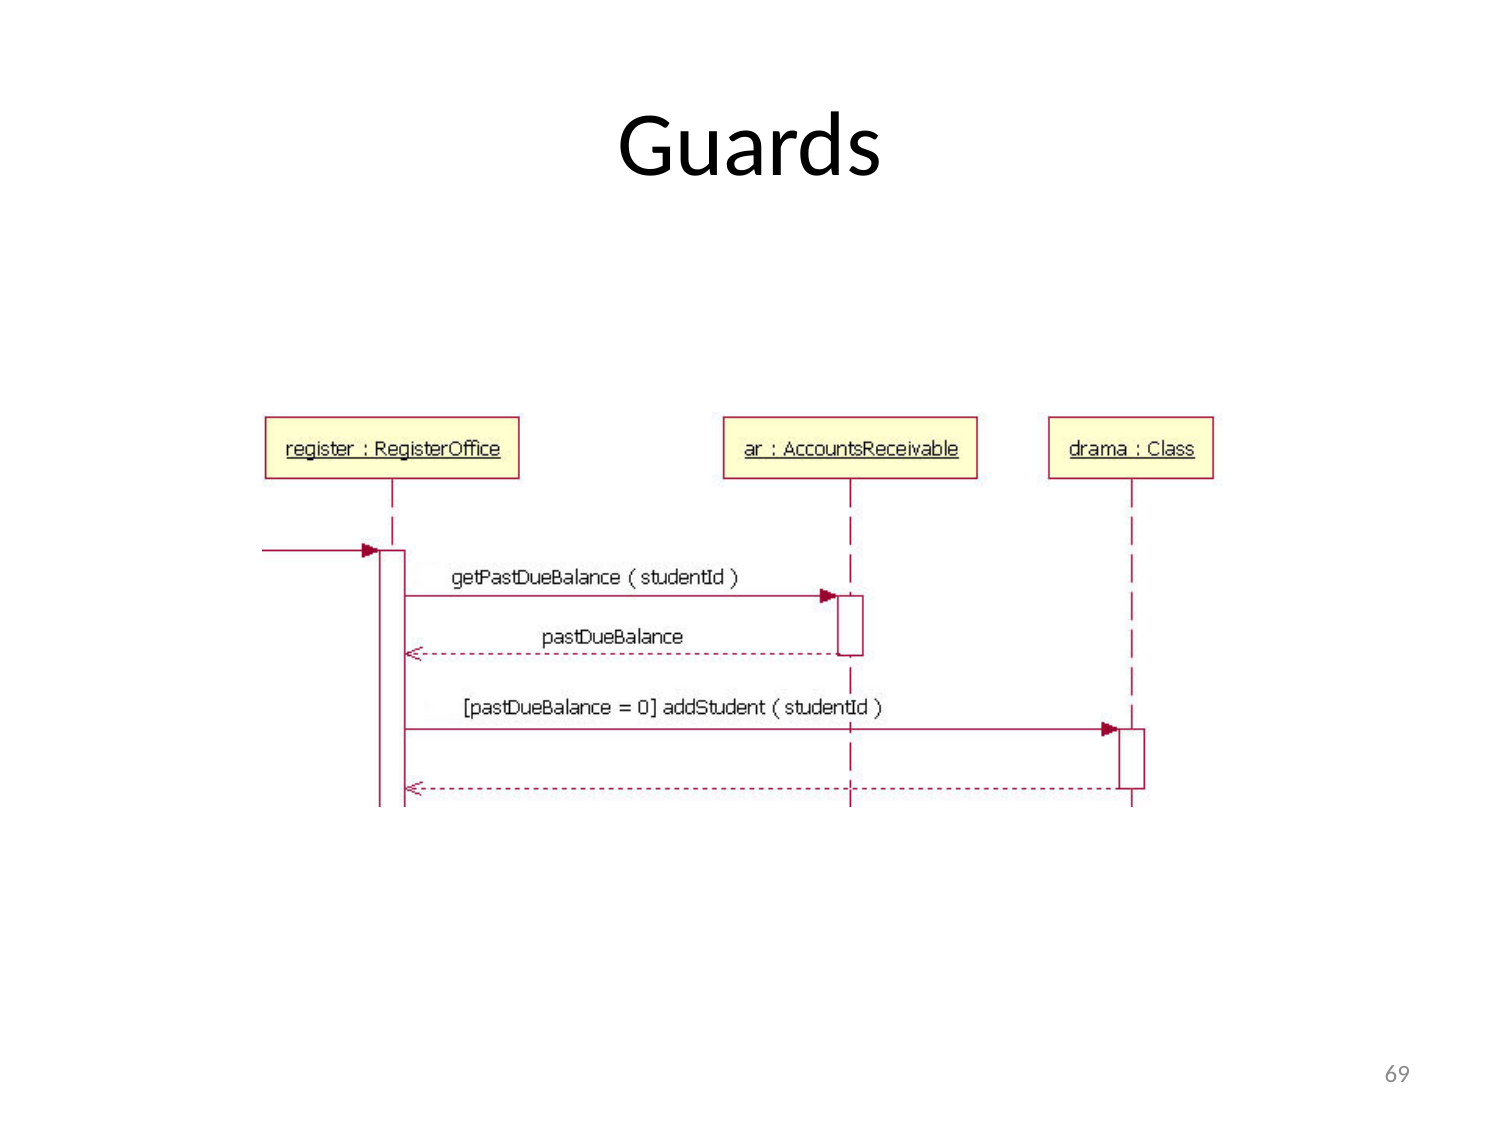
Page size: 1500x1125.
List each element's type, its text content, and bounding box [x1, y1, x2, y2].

title Guards [75, 45, 1425, 233]
slide_number 69 [1074, 1042, 1425, 1103]
picture [262, 412, 1223, 807]
